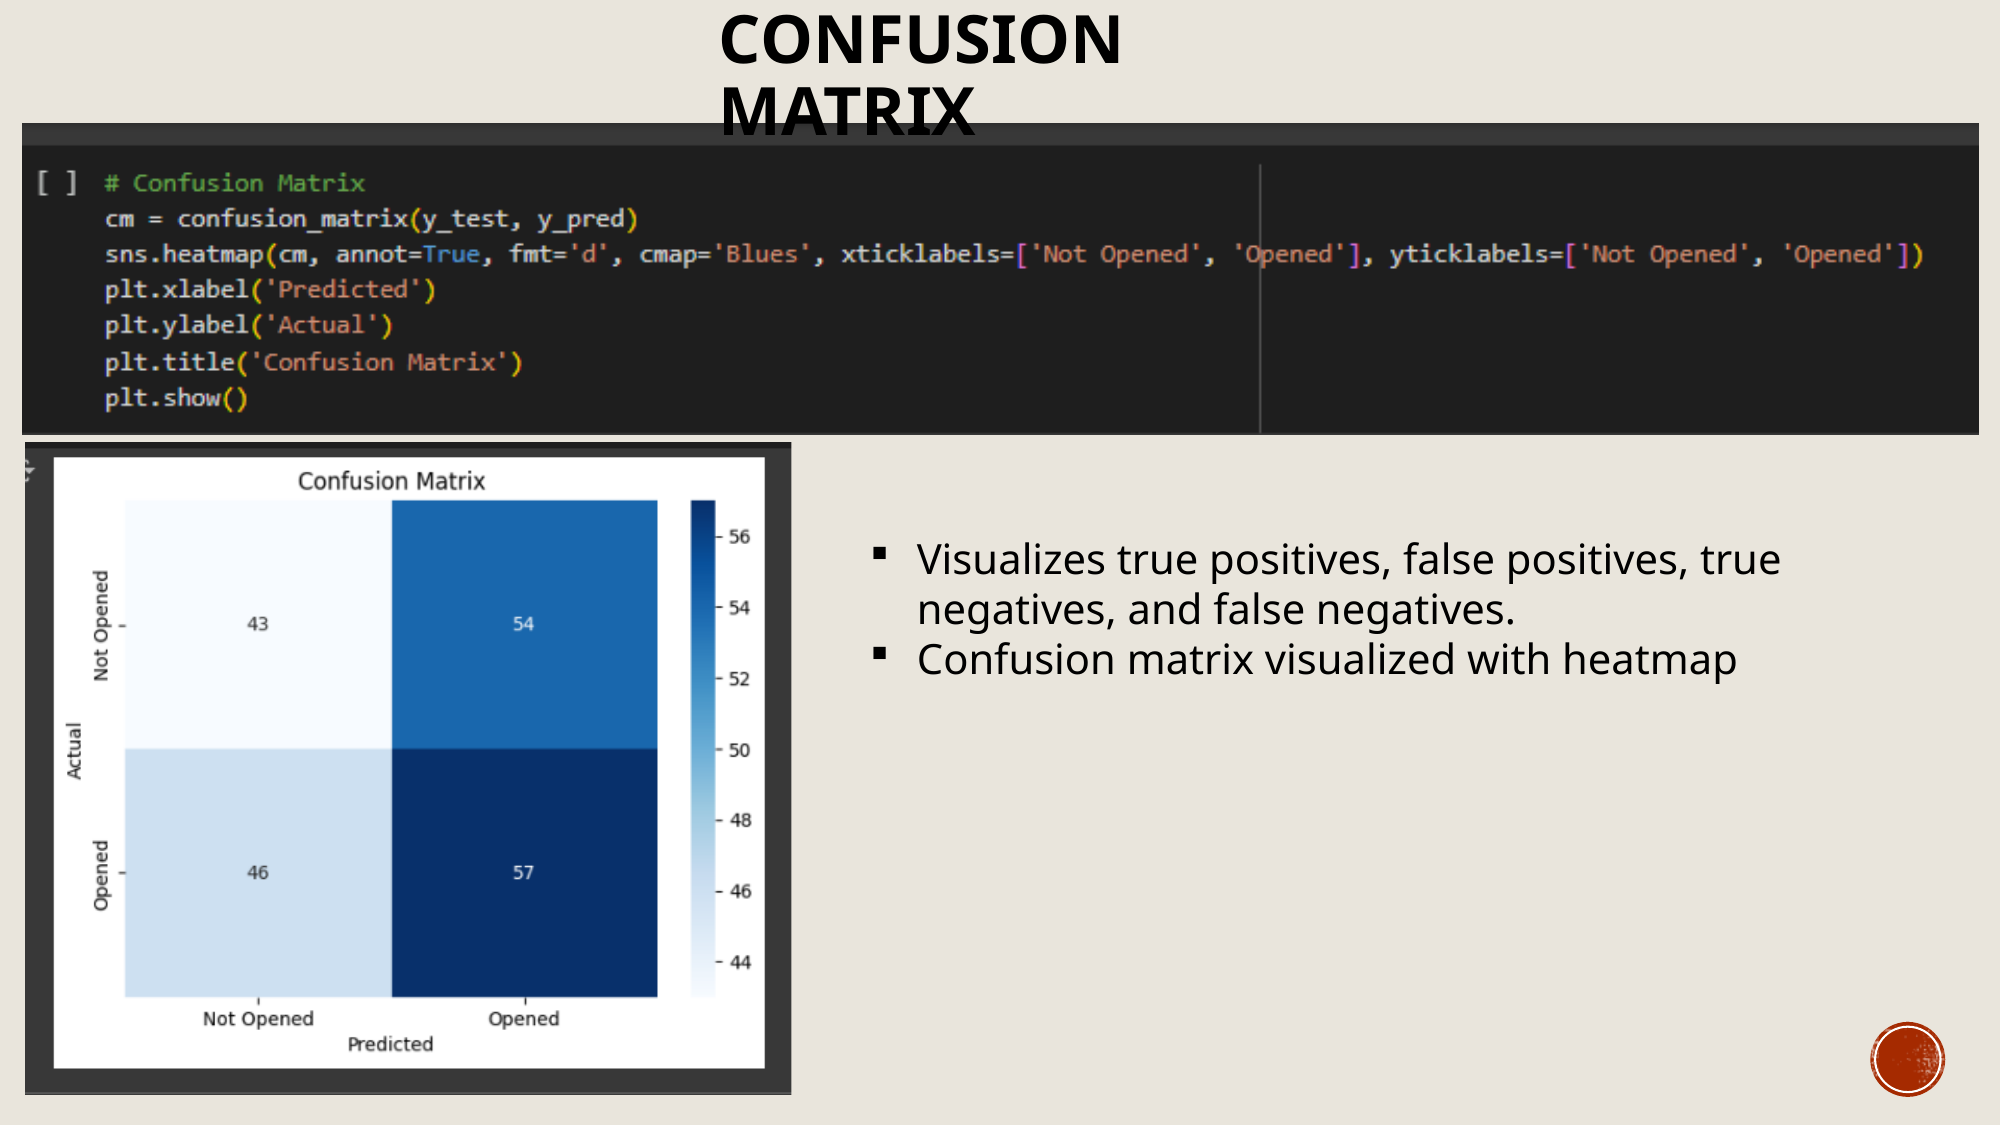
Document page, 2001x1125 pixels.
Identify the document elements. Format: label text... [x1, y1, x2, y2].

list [25, 124, 1979, 434]
text_box Visualizes true positives, false positives, true negatives, and false negatives. Confusion matrix visualized with heatmap [855, 525, 1885, 736]
title Confusion Matrix [704, 32, 1297, 123]
picture [25, 442, 792, 1095]
